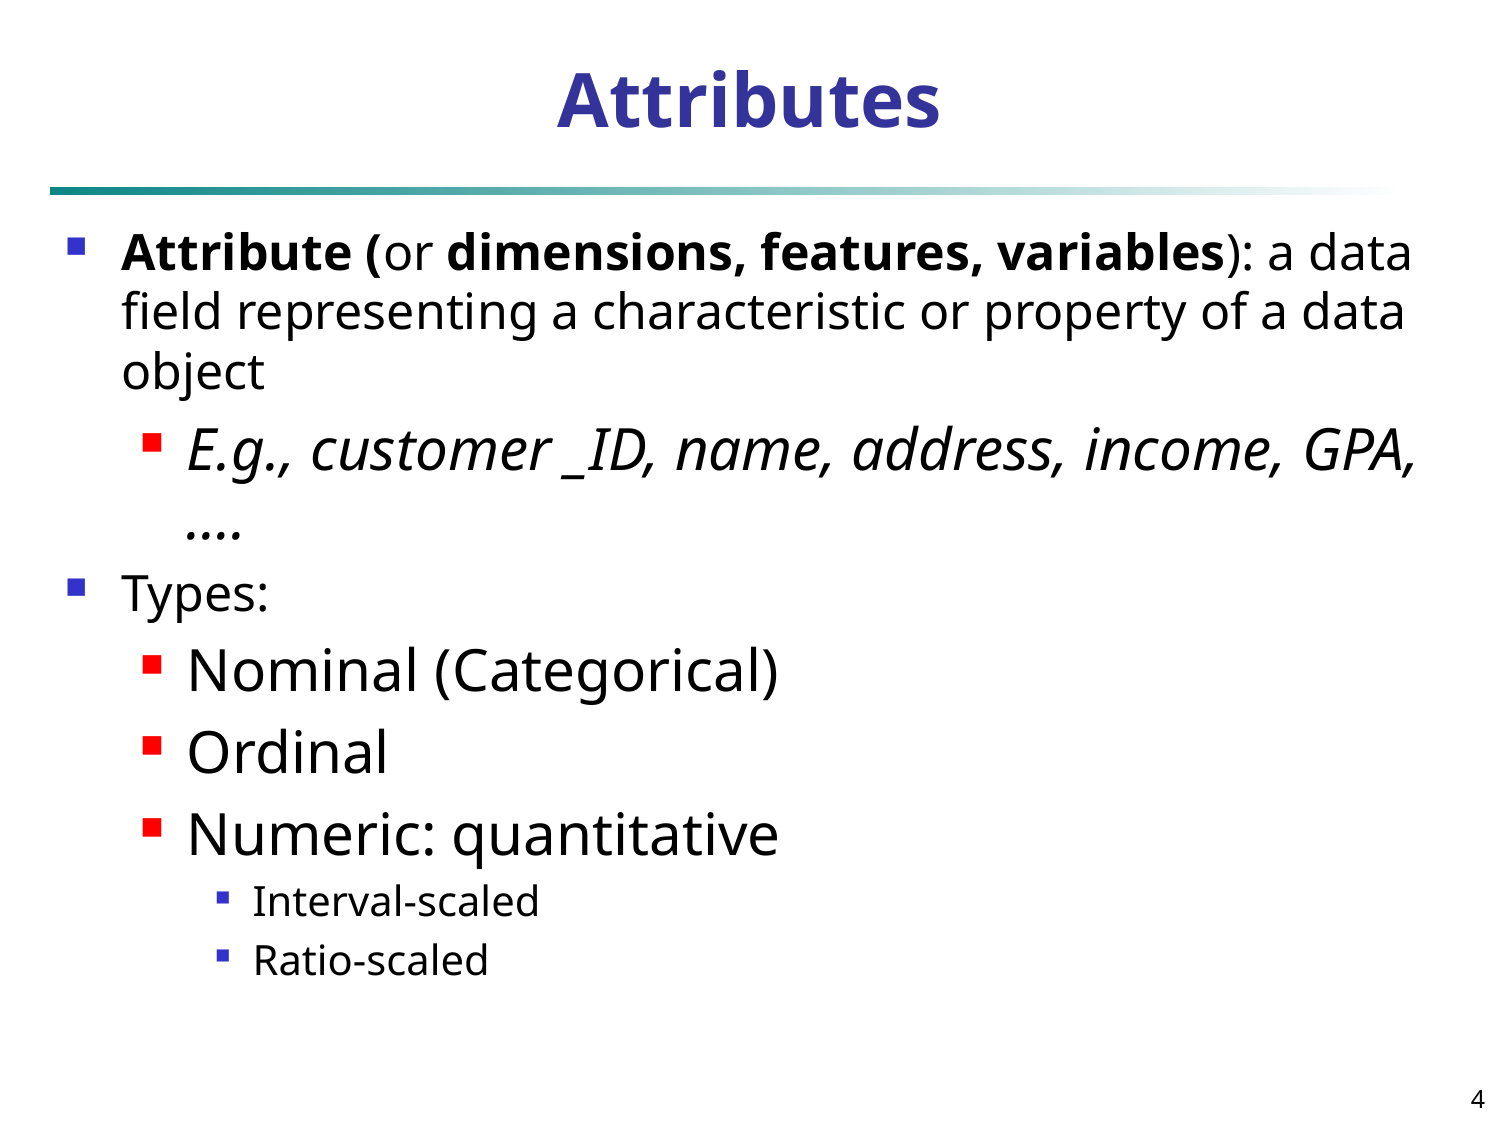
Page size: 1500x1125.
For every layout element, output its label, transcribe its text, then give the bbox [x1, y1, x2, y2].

slide_number 4 [1349, 1062, 1500, 1125]
title Attributes [0, 50, 1500, 150]
list Attribute (or dimensions, features, variables): a data field representing a characteristic or property of a data object E.g., customer _ID, name, address, income, GPA, …. Types: Nominal (Categorical) Ordinal Numeric: quantitative Interval-scaled Ratio-scaled [50, 212, 1475, 1063]
